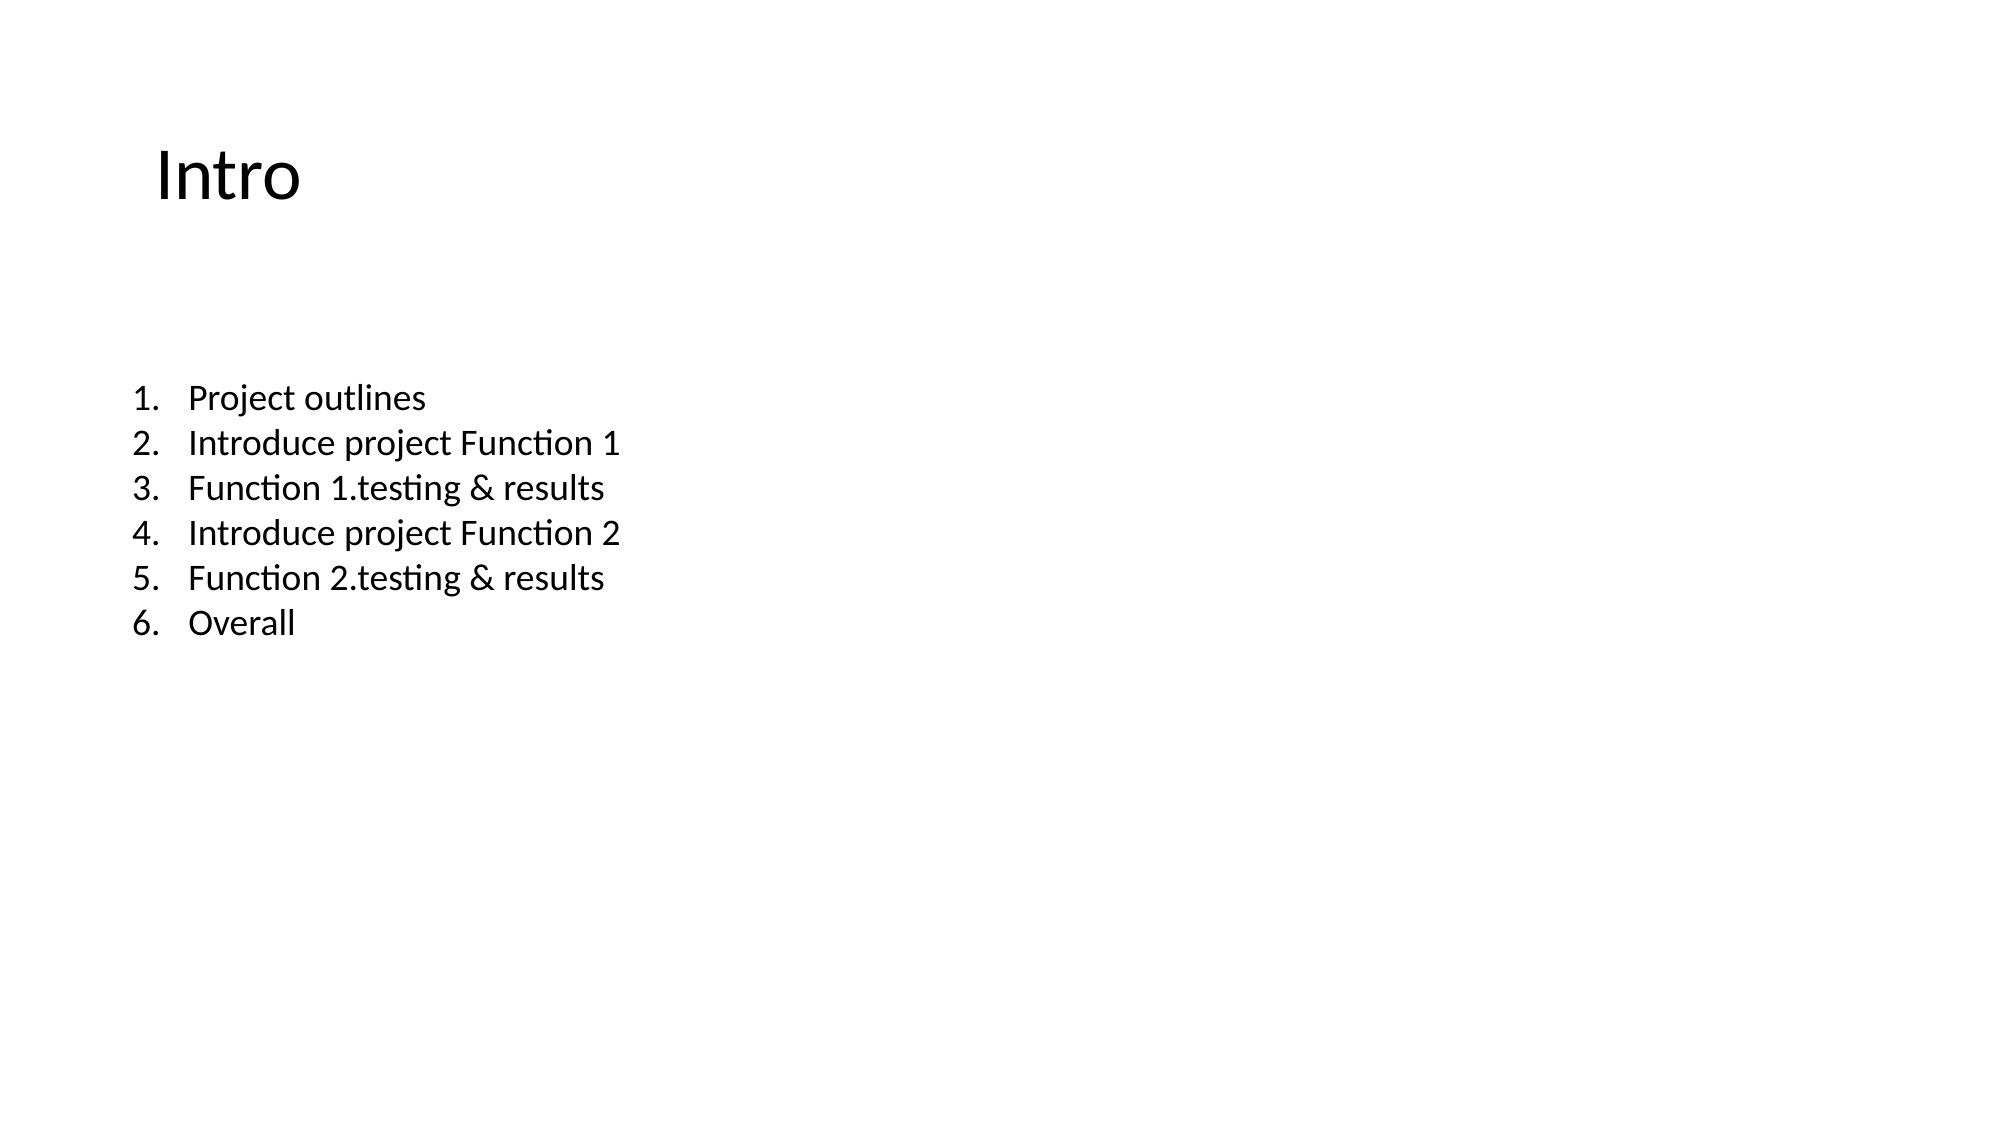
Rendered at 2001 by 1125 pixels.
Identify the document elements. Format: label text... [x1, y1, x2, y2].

text_box Project outlines Introduce project Function 1 Function 1.testing & results Introduce project Function 2 Function 2.testing & results Overall [117, 365, 812, 651]
text_box Intro [140, 117, 1085, 222]
